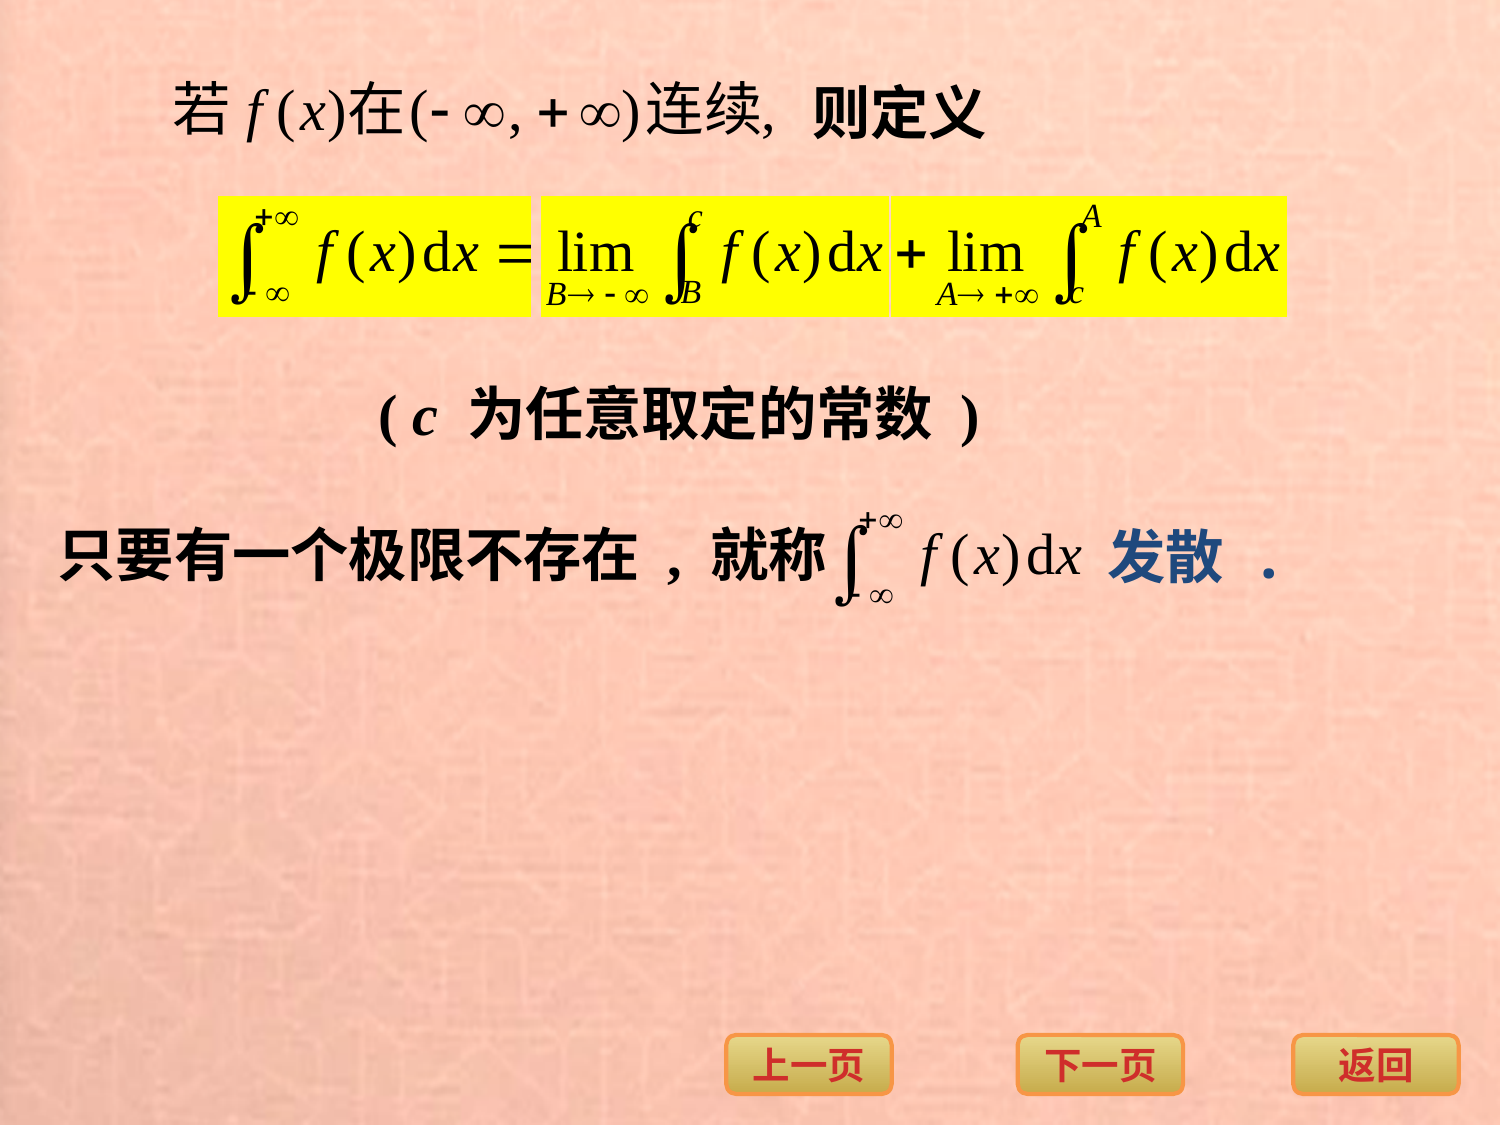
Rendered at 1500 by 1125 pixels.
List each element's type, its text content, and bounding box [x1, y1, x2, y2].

picture [0, 0, 1500, 1125]
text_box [217, 195, 531, 318]
text_box 发散 . [1094, 512, 1318, 598]
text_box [890, 195, 1288, 318]
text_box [821, 498, 1089, 621]
text_box 则定义 [797, 68, 1060, 154]
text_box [540, 195, 889, 318]
text_box 只要有一个极限不存在 , 就称 [42, 510, 816, 596]
text_box ( c 为任意取定的常数 ) [364, 369, 1015, 454]
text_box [170, 75, 782, 150]
